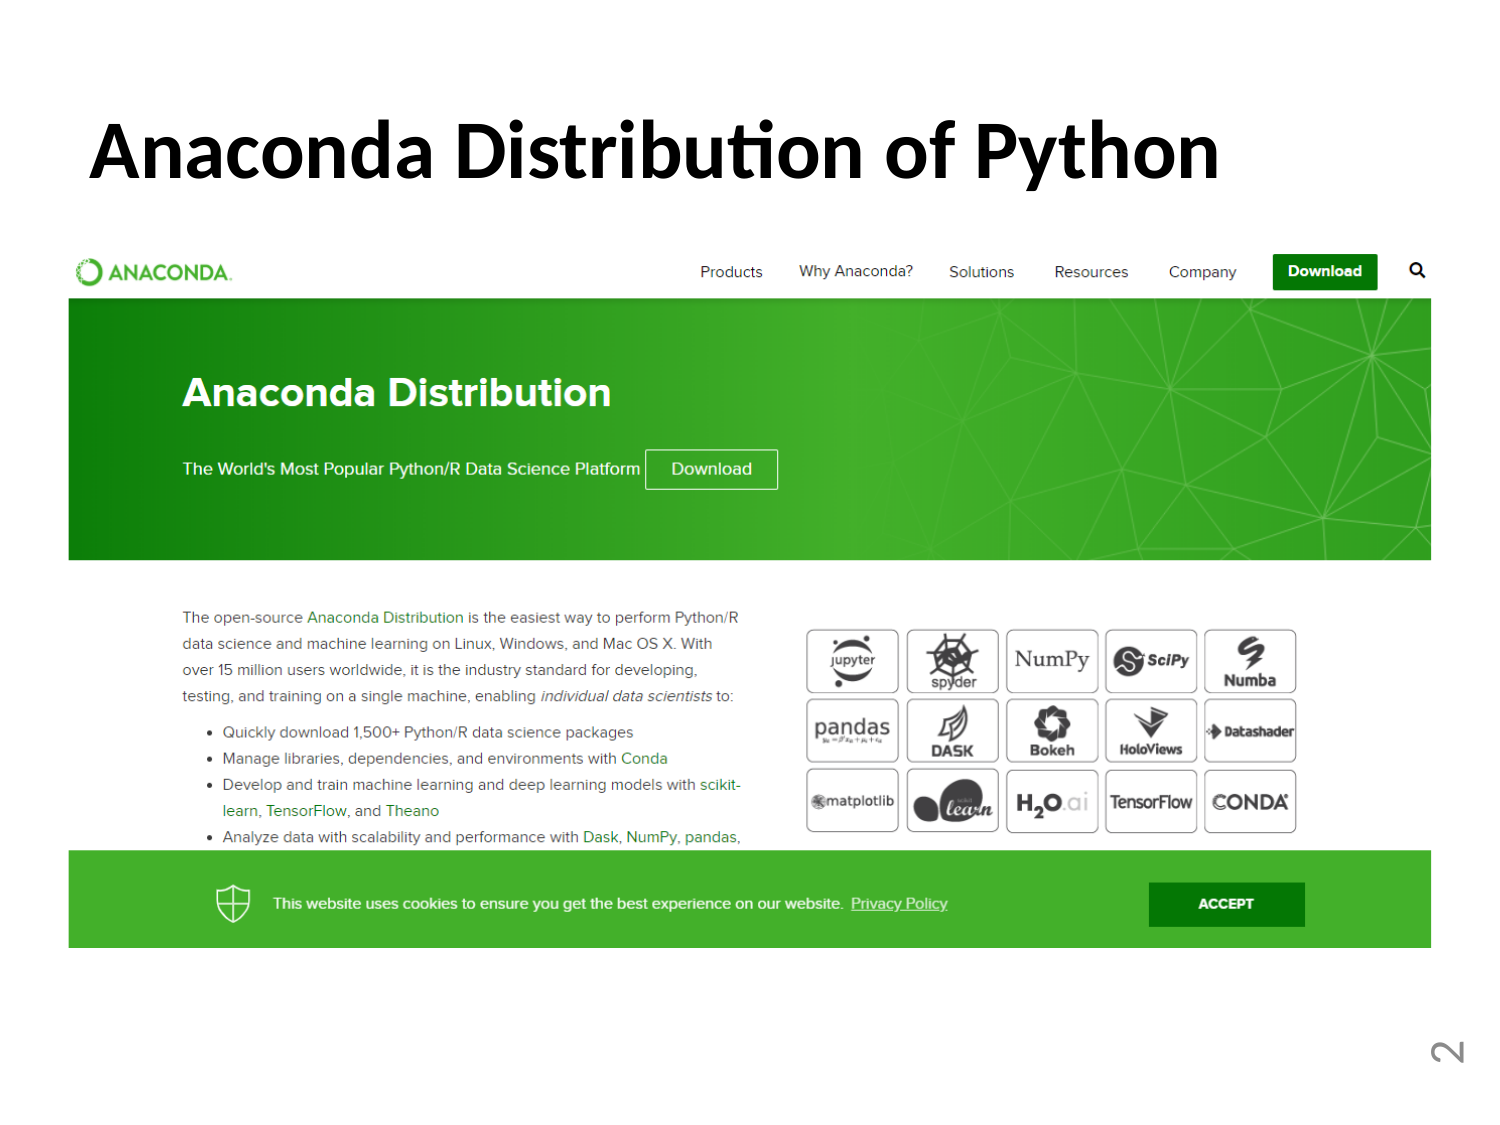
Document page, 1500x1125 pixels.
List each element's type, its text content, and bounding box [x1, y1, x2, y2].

picture [68, 249, 1432, 949]
text_box Anaconda Distribution of Python [74, 87, 1438, 203]
slide_number 2 [1412, 1025, 1475, 1125]
